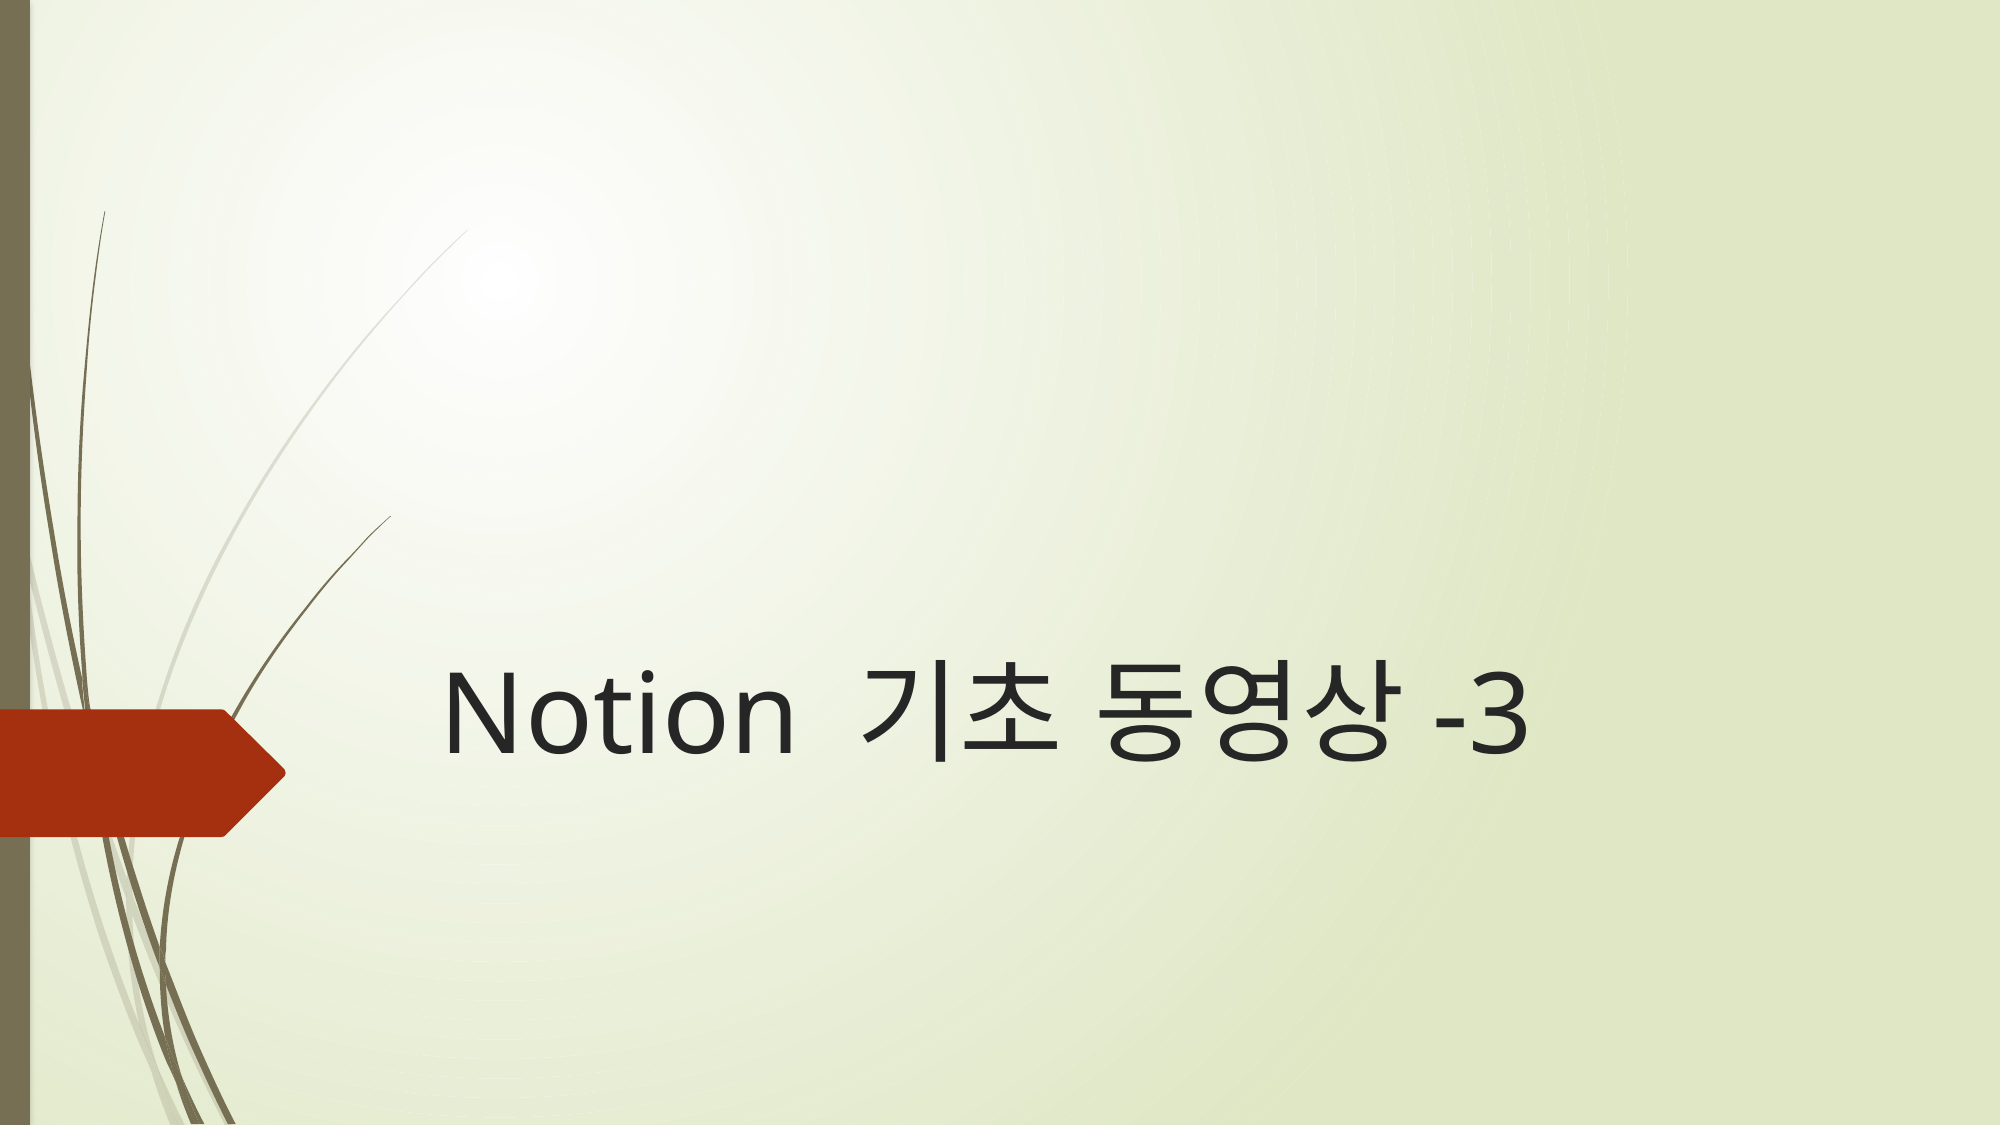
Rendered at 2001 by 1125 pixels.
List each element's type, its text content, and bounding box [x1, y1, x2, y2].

title Notion 기초 동영상-3 [424, 412, 1888, 784]
